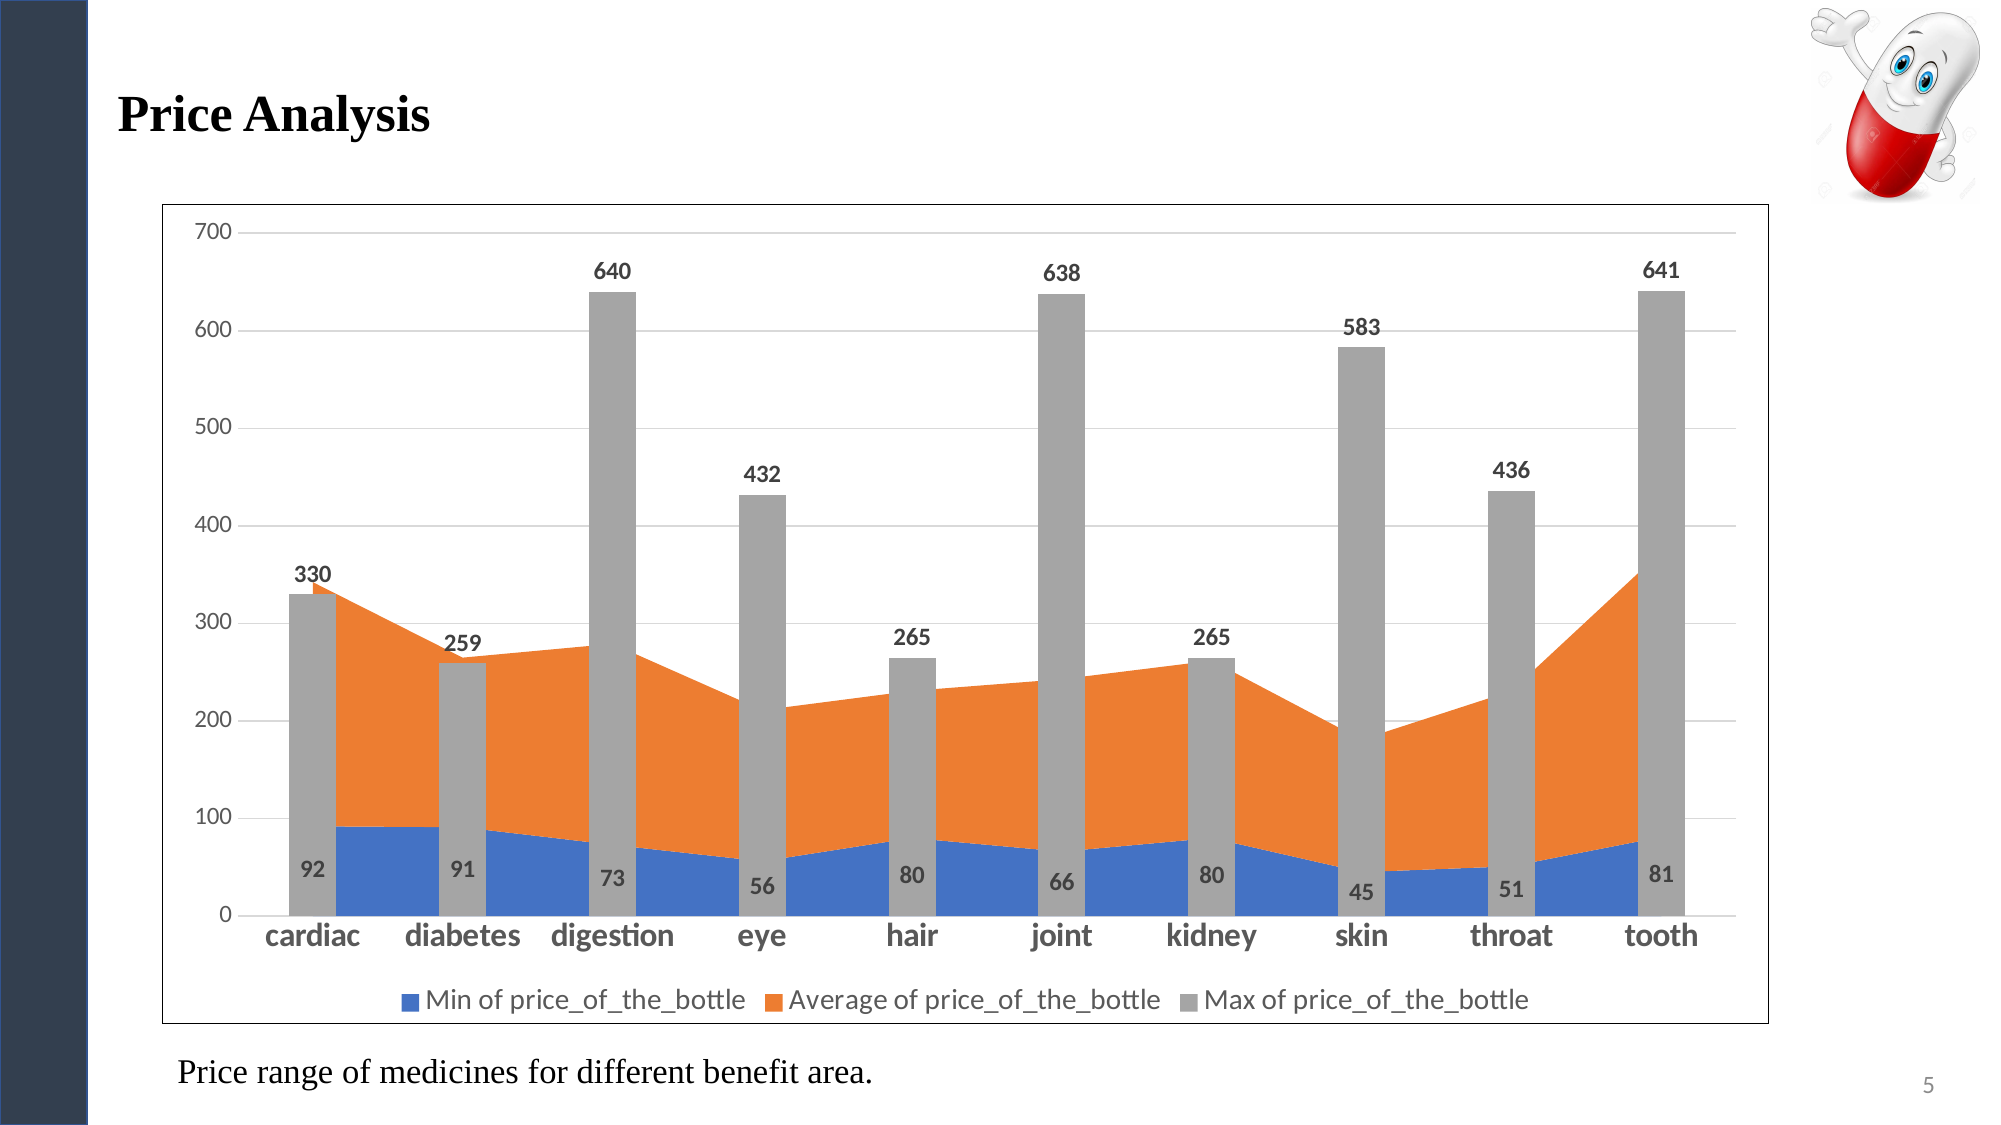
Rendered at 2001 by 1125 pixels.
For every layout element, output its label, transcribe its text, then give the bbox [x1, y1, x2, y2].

title Price range of medicines for different benefit area. [162, 1045, 979, 1099]
text_box Price Analysis [102, 71, 1038, 149]
picture [1811, 8, 1980, 204]
chart [162, 204, 1769, 1024]
slide_number 5 [1862, 1065, 1950, 1103]
